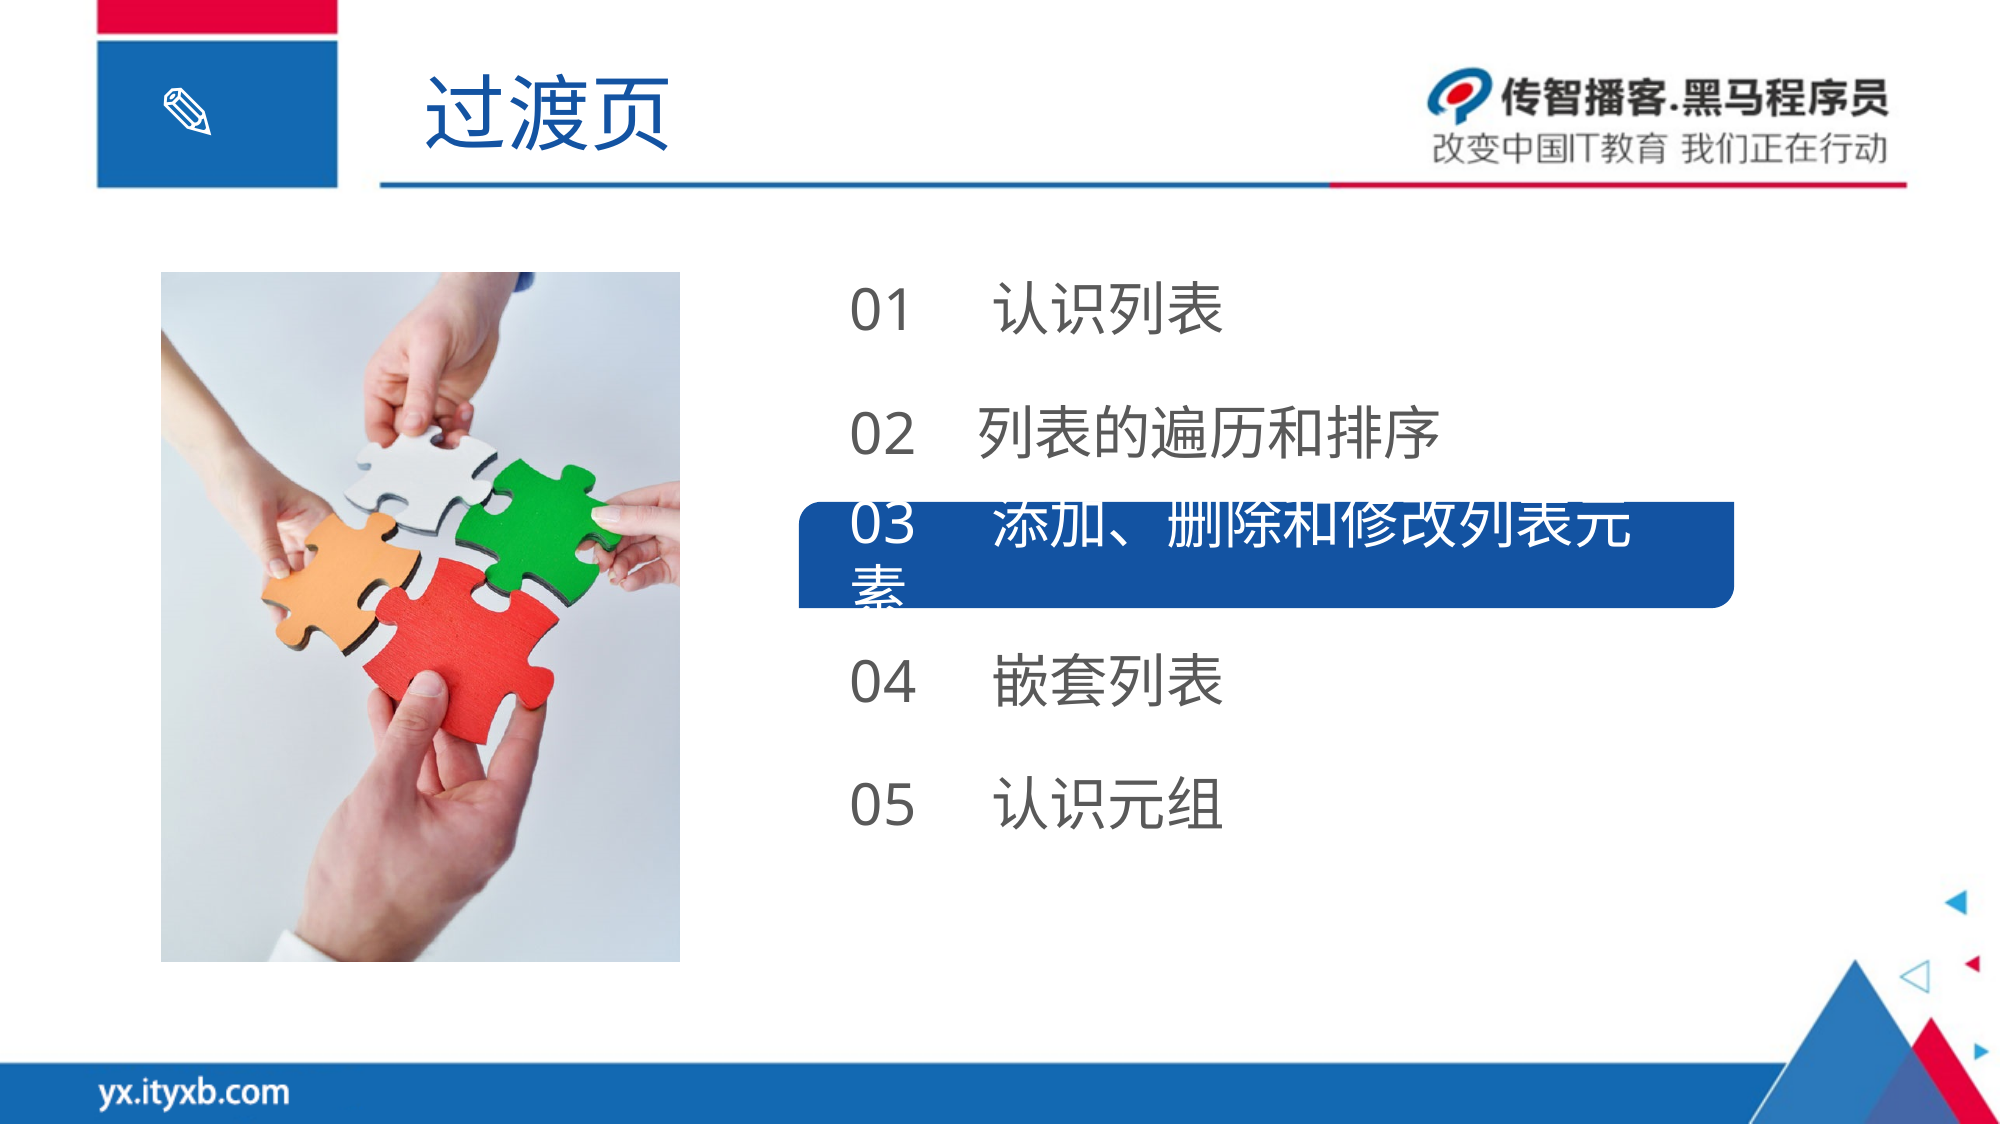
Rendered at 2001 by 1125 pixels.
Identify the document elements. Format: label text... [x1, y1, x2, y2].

text_box 05 认识元组 [849, 767, 1657, 838]
text_box [1657, 500, 1736, 610]
text_box 02 列表的遍历和排序 [849, 395, 1657, 467]
text_box 过渡页 [409, 53, 899, 169]
text_box [797, 500, 849, 610]
picture [0, 0, 2000, 1124]
text_box 01 认识列表 [849, 272, 1657, 343]
text_box 04 嵌套列表 [849, 643, 1657, 714]
text_box 03 添加、删除和修改列表元素 [849, 485, 1657, 625]
